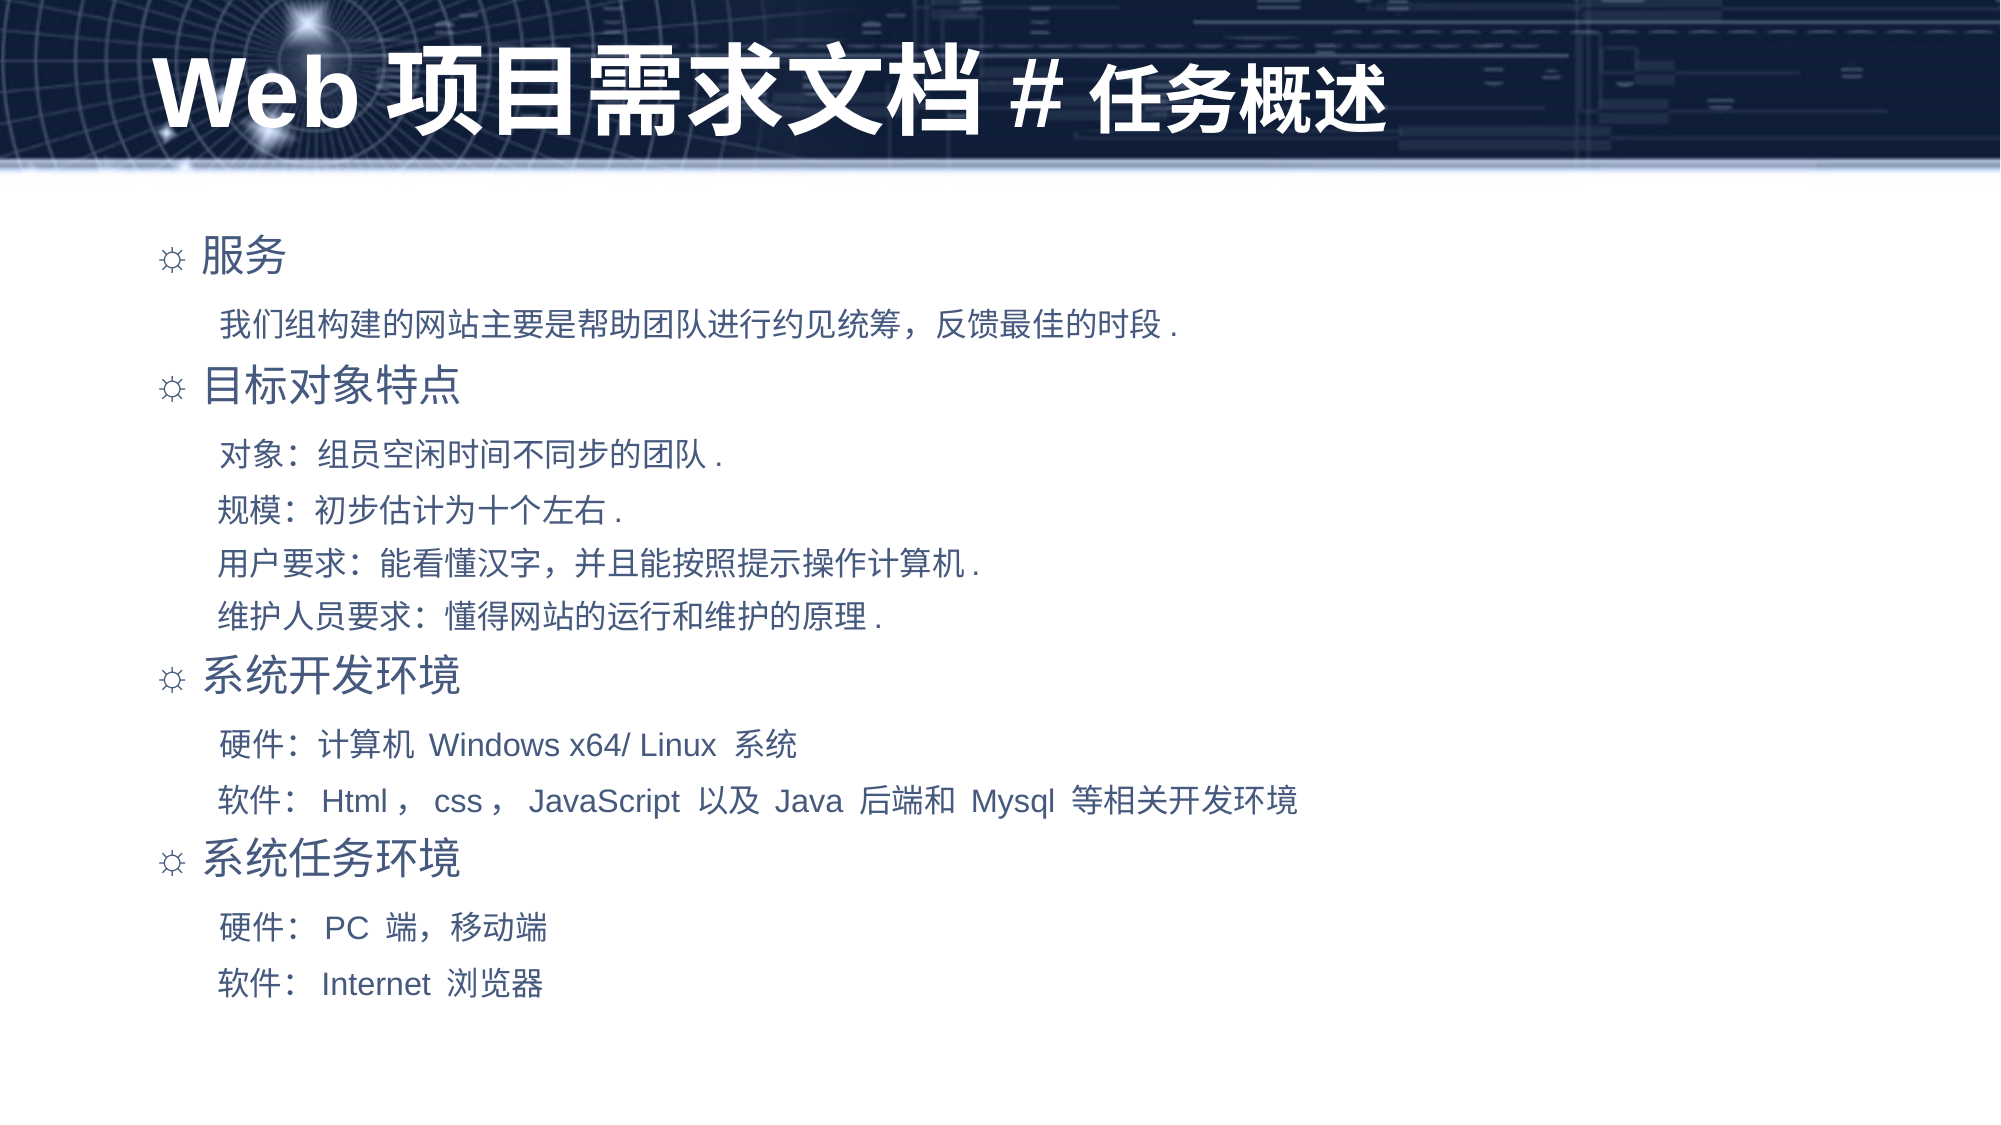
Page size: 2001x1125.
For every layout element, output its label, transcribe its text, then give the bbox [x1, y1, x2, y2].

list 服务 我们组构建的网站主要是帮助团队进行约见统筹，反馈最佳的时段. 目标对象特点 对象：组员空闲时间不同步的团队. 规模：初步估计为十个左右. 用户要求：能看懂汉字，并且能按照提示操作计算机. 维护人员要求：懂得网站的运行和维护的原理. 系统开发环境 硬件：计算机 Windows x64/ Linux 系统 软件：Html，css，JavaScript 以及 Java 后端和 Mysql 等相关开发环境 系统任务环境 硬件：PC 端，移动端 软件：Internet 浏览器 [137, 226, 1863, 1014]
picture [0, 0, 2001, 1125]
title Web项目需求文档#任务概述 [137, 29, 1863, 160]
